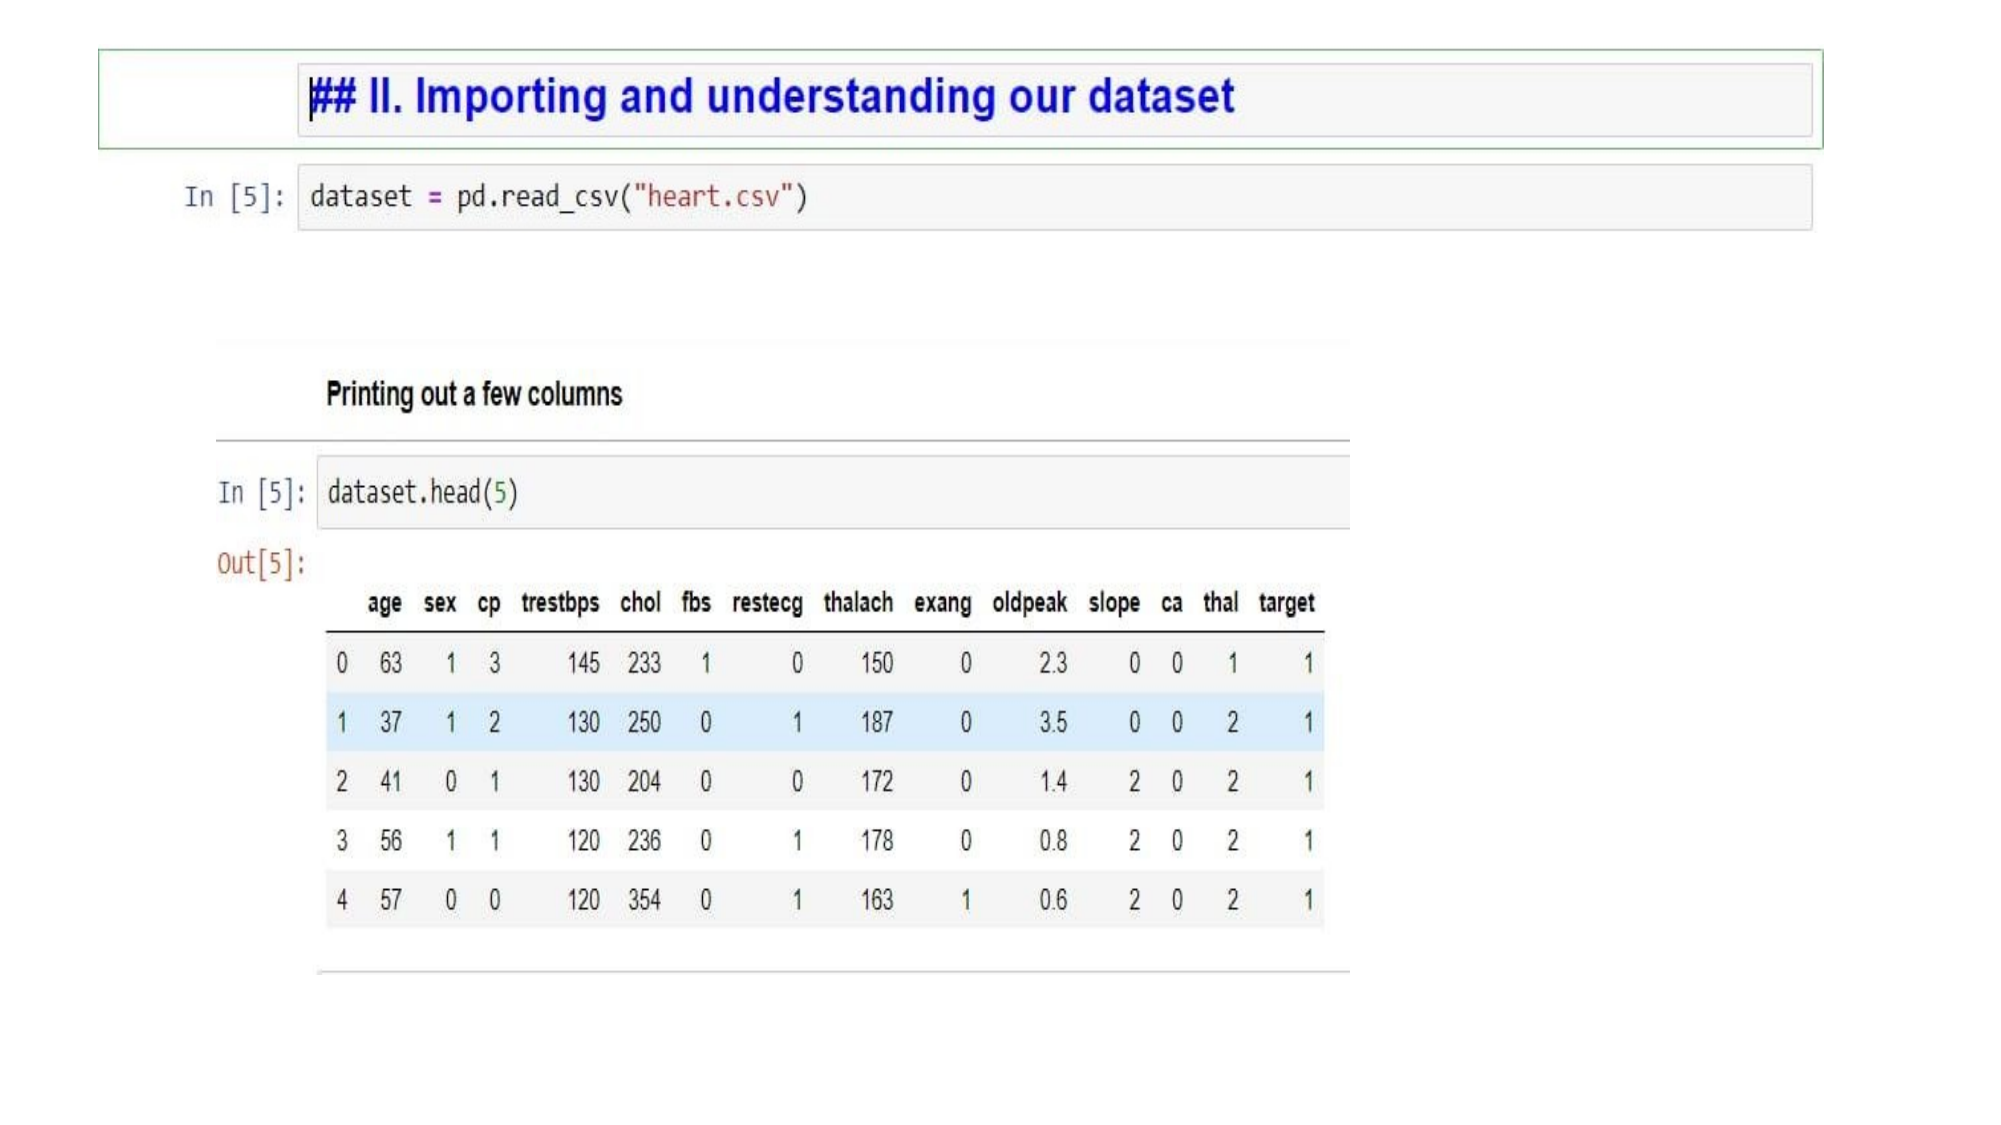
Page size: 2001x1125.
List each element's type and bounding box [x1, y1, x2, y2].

list [98, 44, 1824, 233]
picture [215, 339, 1350, 975]
